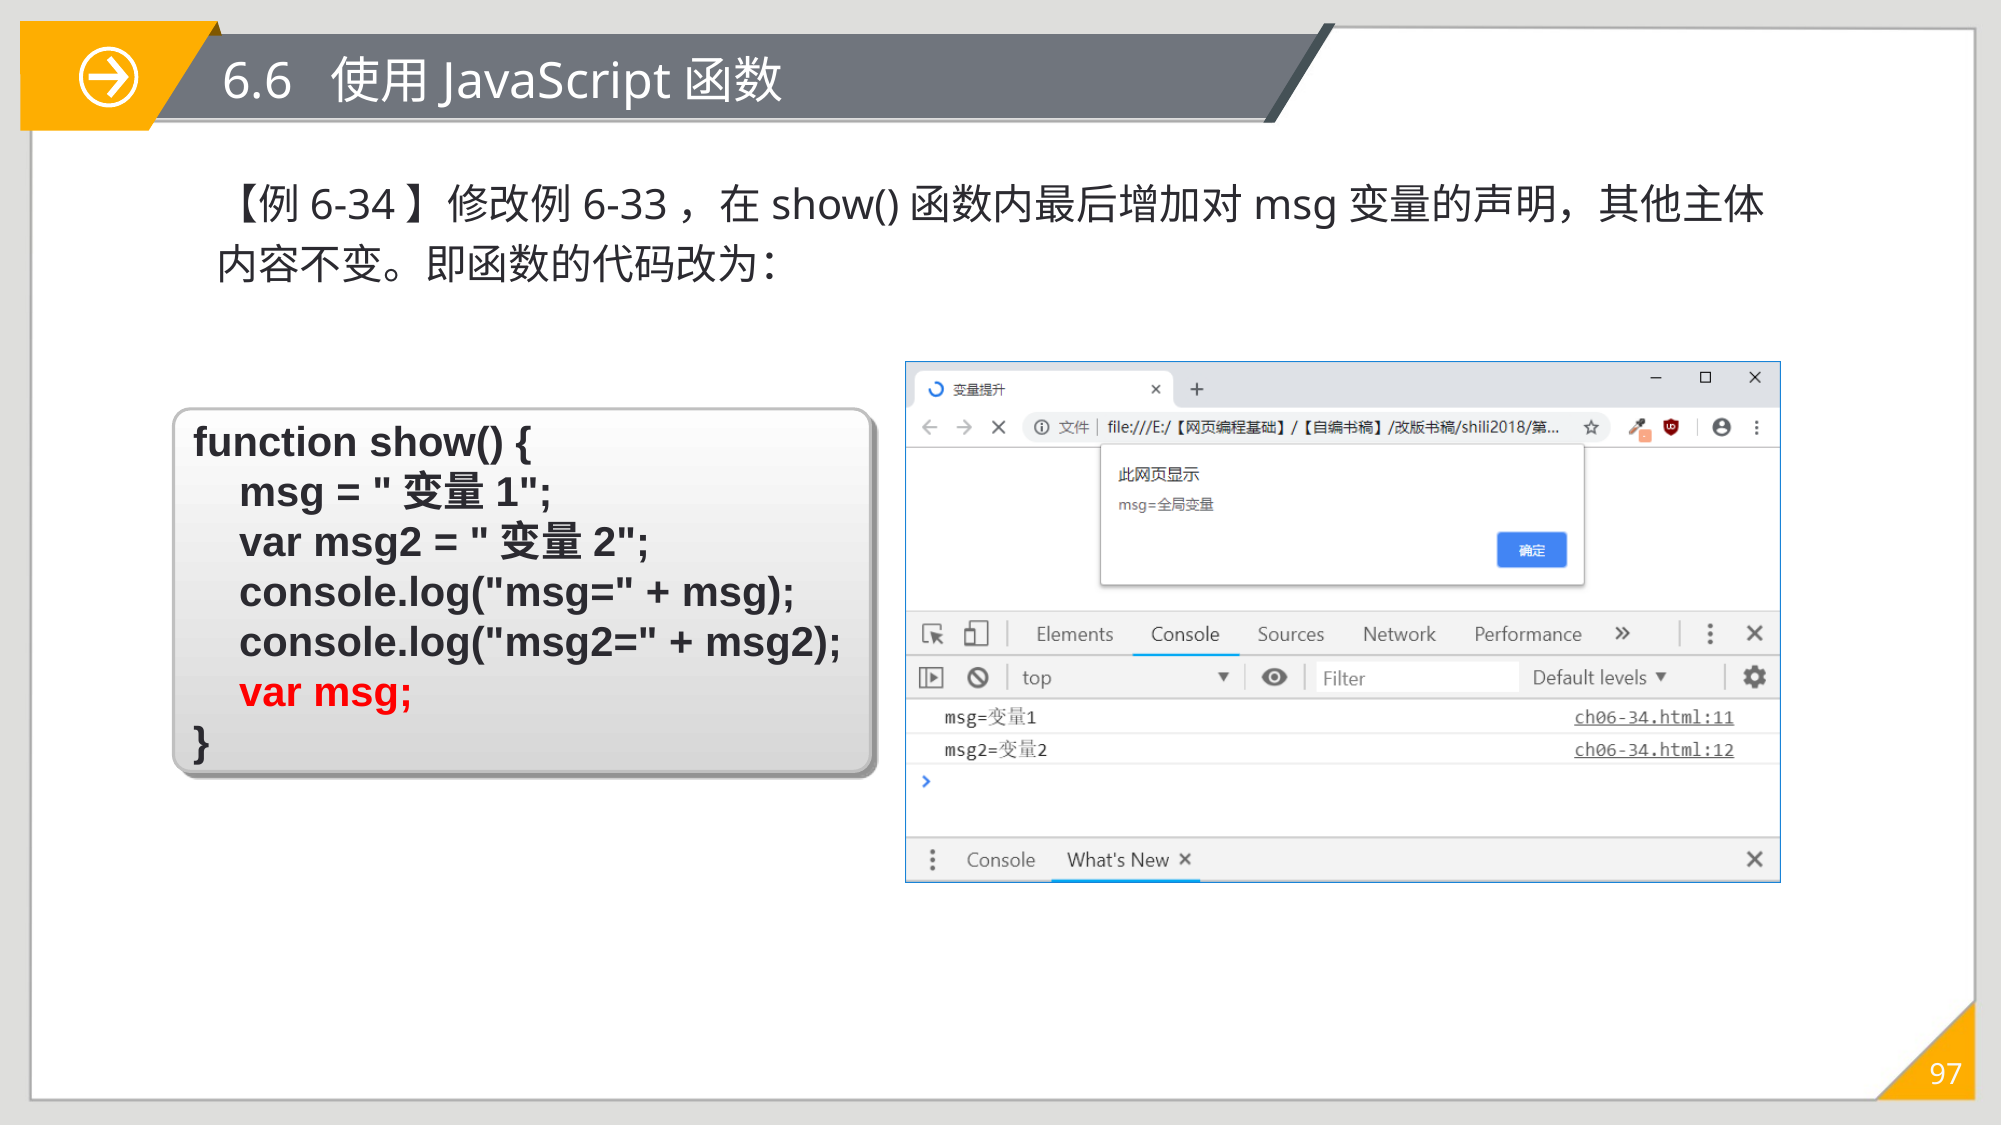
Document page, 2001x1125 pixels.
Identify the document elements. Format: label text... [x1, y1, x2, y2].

list 【例6-34】修改例6-33，在show()函数内最后增加对msg变量的声明，其他主体内容不变。即函数的代码改为： [201, 160, 1816, 303]
picture [0, 0, 2001, 1125]
text_box function show() { msg = "变量1"; var msg2 = "变量2"; console.log("msg=" + msg); console.log("msg2=" + msg2); var msg; } [173, 408, 871, 772]
title 6.6 使用JavaScript函数 [206, 26, 1792, 131]
